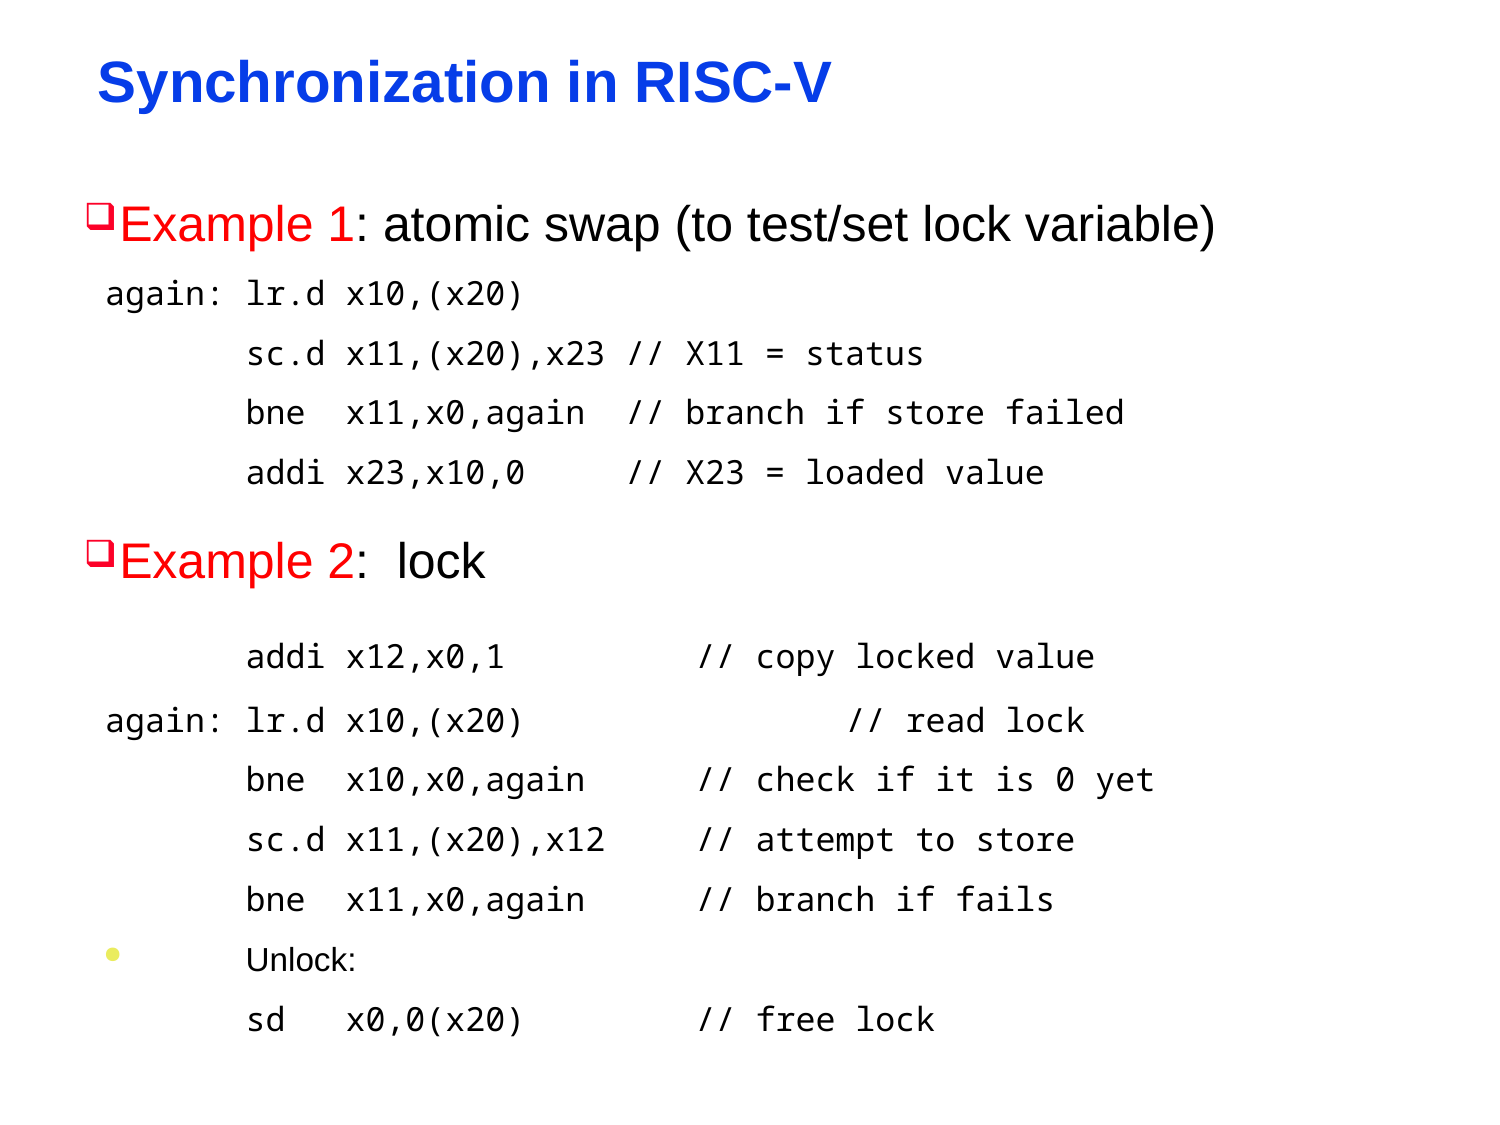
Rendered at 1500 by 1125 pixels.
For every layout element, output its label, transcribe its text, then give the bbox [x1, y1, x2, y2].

title Synchronization in RISC-V [86, 49, 1426, 121]
list Example 1: atomic swap (to test/set lock variable) again: lr.d x10,(x20) sc.d x11,(x20),x23 // X11 = status bne x11,x0,again // branch if store failed addi x23,x10,0 // X23 = loaded value Example 2: lock addi x12,x0,1 // copy locked value again: lr.d x10,(x20) // read lock bne x10,x0,again // check if it is 0 yet sc.d x11,(x20),x12 // attempt to store bne x11,x0,again // branch if fails Unlock: sd x0,0(x20) // free lock [72, 187, 1412, 1046]
